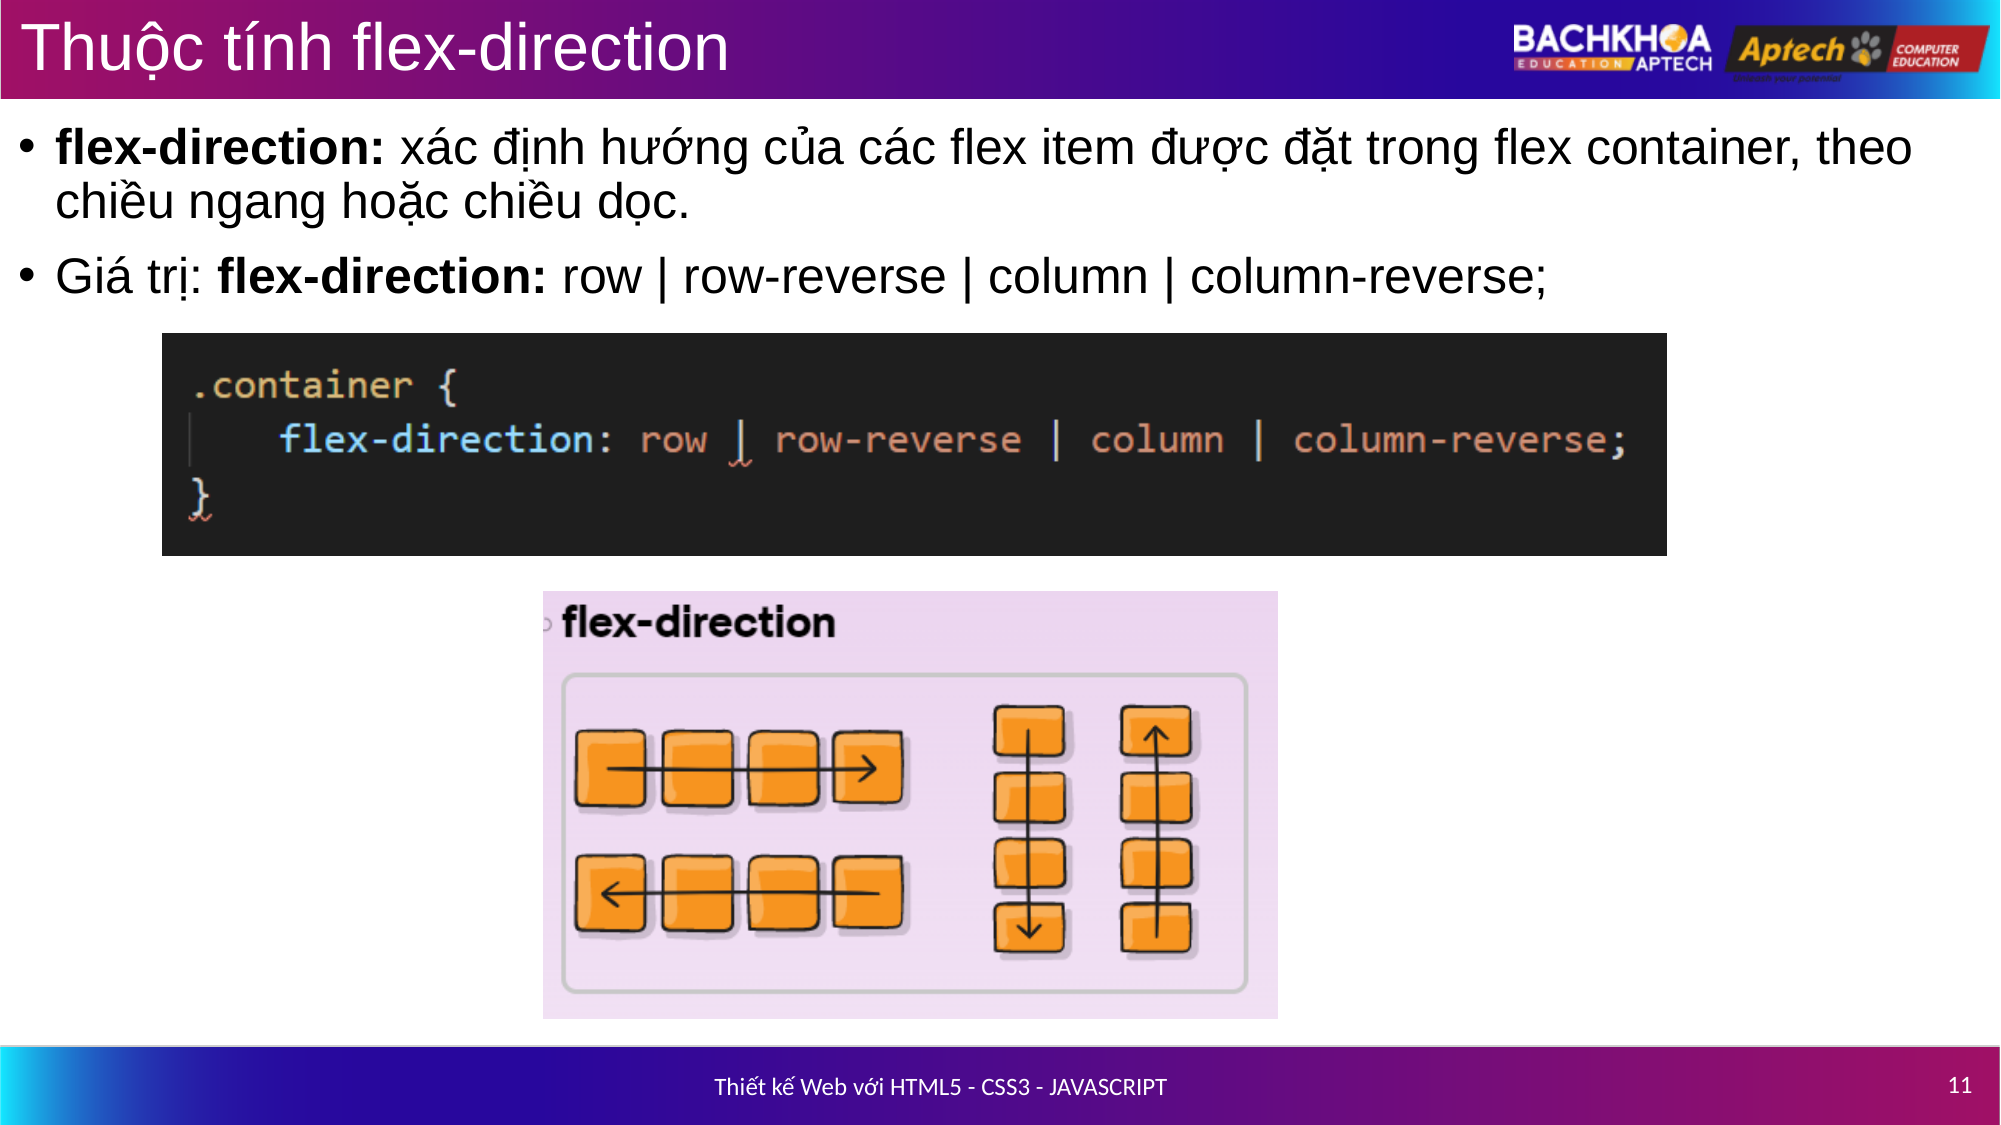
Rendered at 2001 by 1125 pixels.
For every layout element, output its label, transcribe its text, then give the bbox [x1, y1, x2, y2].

picture [161, 333, 1667, 556]
title Thuộc tính flex-direction [4, 5, 1990, 93]
list flex-direction: xác định hướng của các flex item được đặt trong flex container, theo chiều ngang hoặc chiều dọc. Giá trị: flex-direction: row | row-reverse | column | column-reverse; [3, 113, 1988, 335]
footer Thiết kế Web với HTML5 - CSS3 - JAVASCRIPT [17, 1055, 1865, 1116]
slide_number ‹#› [1877, 1053, 1988, 1114]
picture [0, 1045, 2000, 1125]
picture [542, 591, 1278, 1020]
picture [0, 0, 2001, 99]
